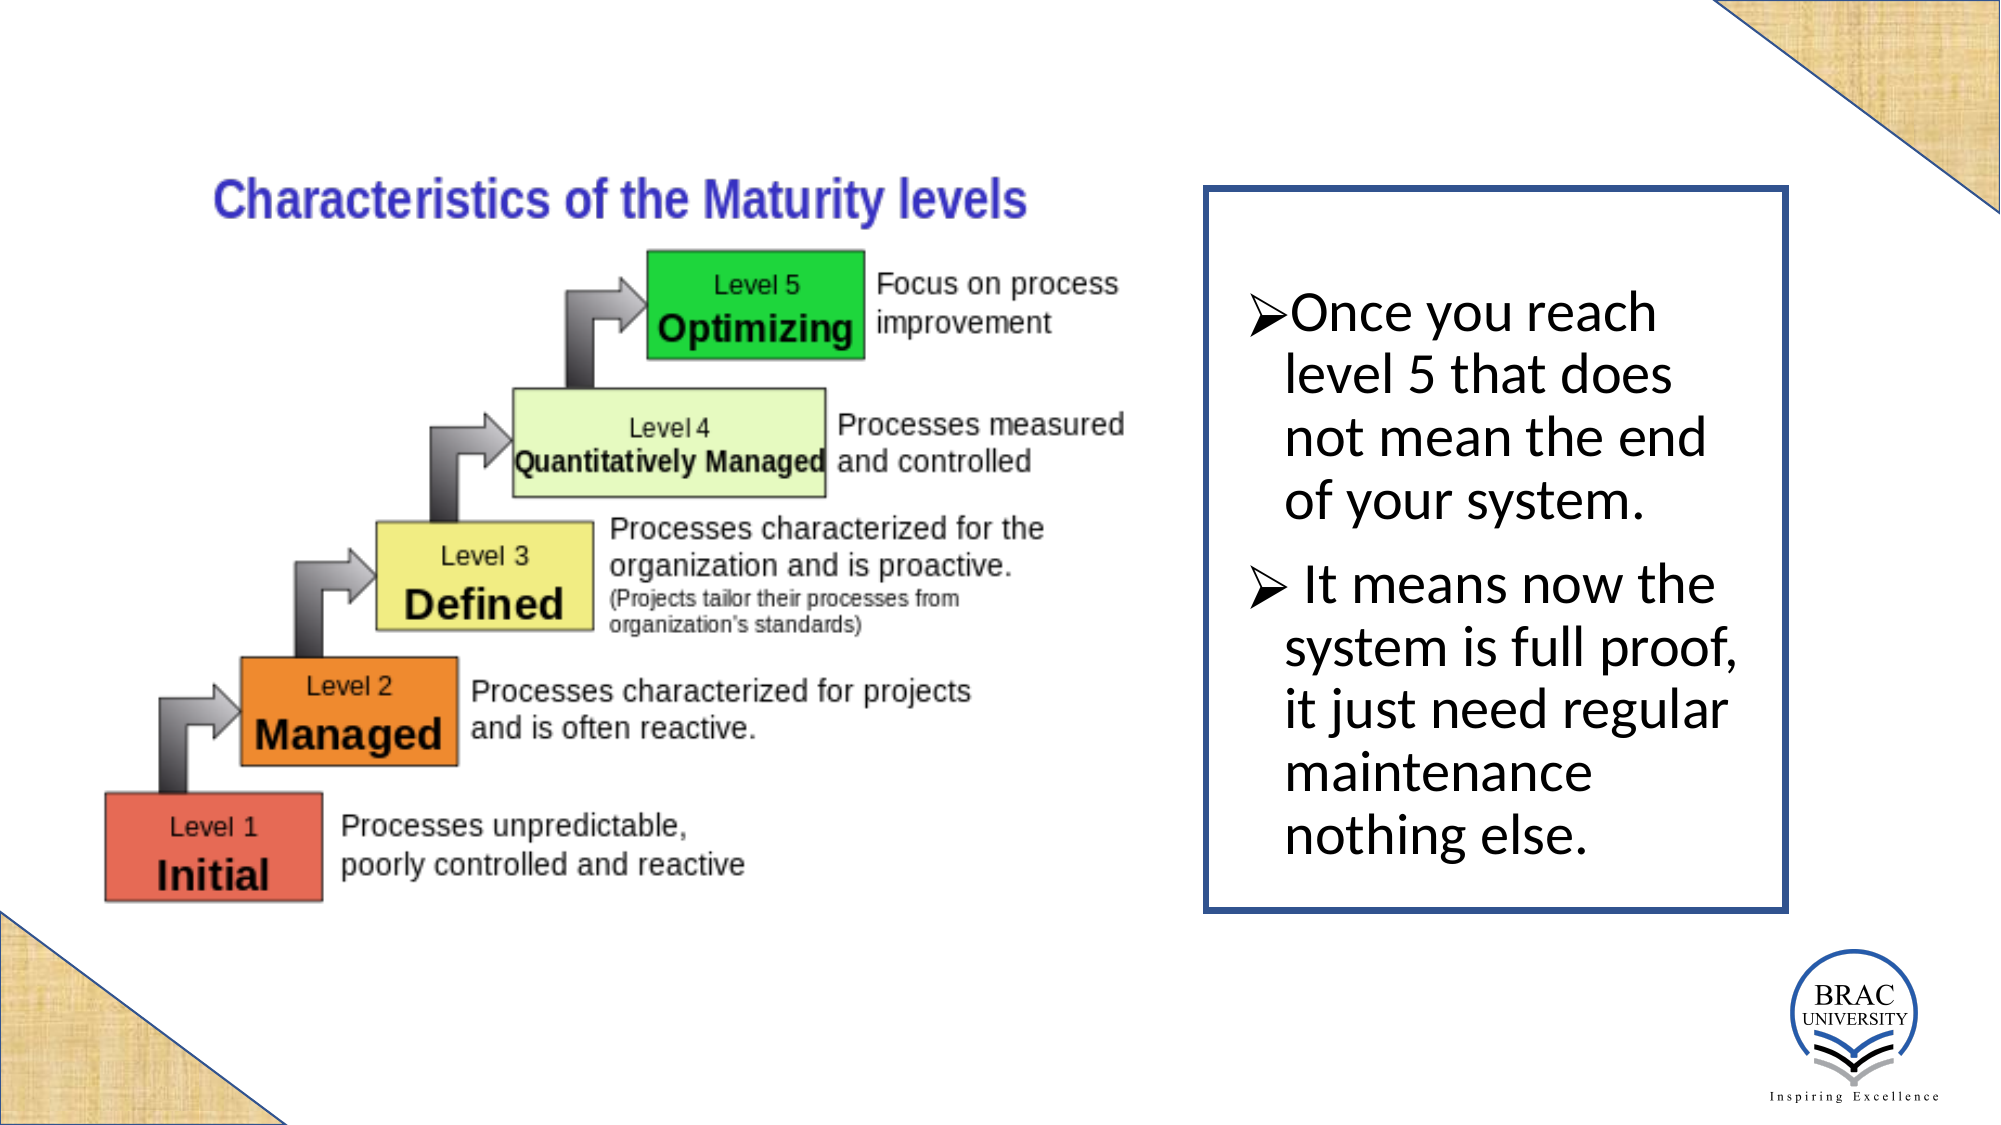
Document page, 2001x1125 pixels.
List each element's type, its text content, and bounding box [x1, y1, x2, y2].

list Once you reach level 5 that does not mean the end of your system. It means now the system is full proof, it just need regular maintenance nothing else. [1232, 273, 1760, 968]
text_box [0, 911, 286, 1125]
text_box [1714, 0, 2000, 214]
picture [1770, 949, 1938, 1103]
text_box [1205, 188, 1786, 911]
picture [79, 143, 1163, 956]
